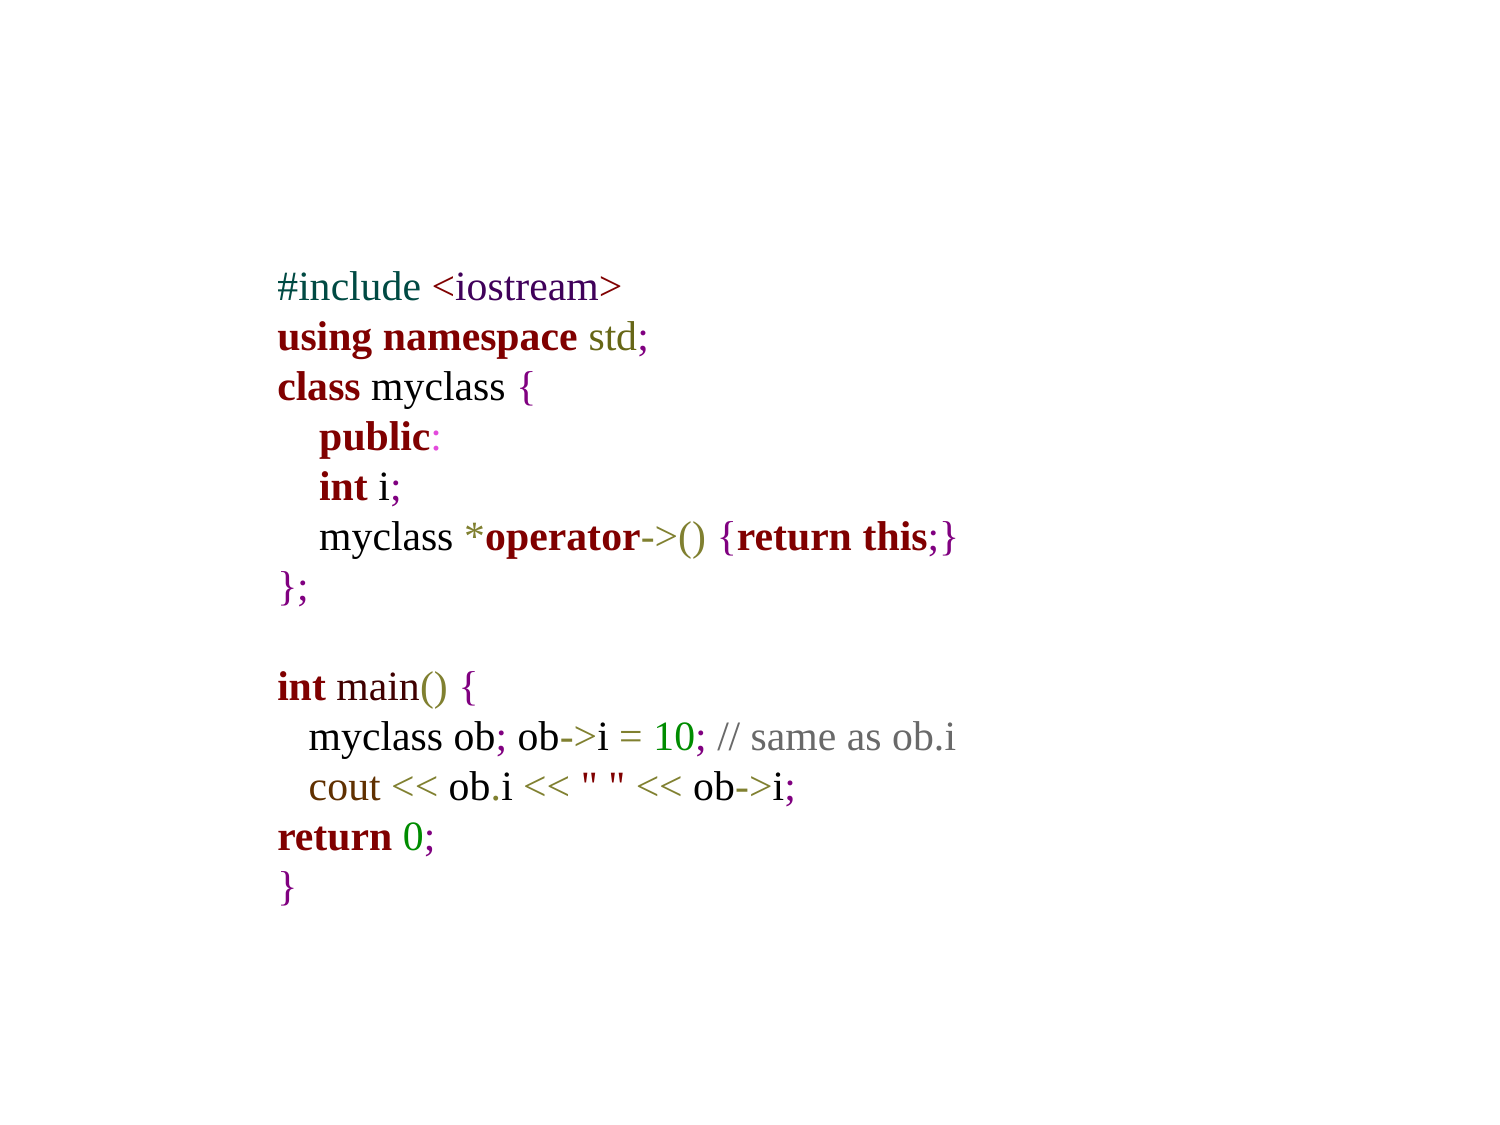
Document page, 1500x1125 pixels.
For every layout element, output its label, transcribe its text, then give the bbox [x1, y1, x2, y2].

text_box #include <iostream> using namespace std; class myclass { public: int i; myclass *operator->() {return this;} }; int main() { myclass ob; ob->i = 10; // same as ob.i cout << ob.i << " " << ob->i; return 0; } [262, 251, 1313, 917]
